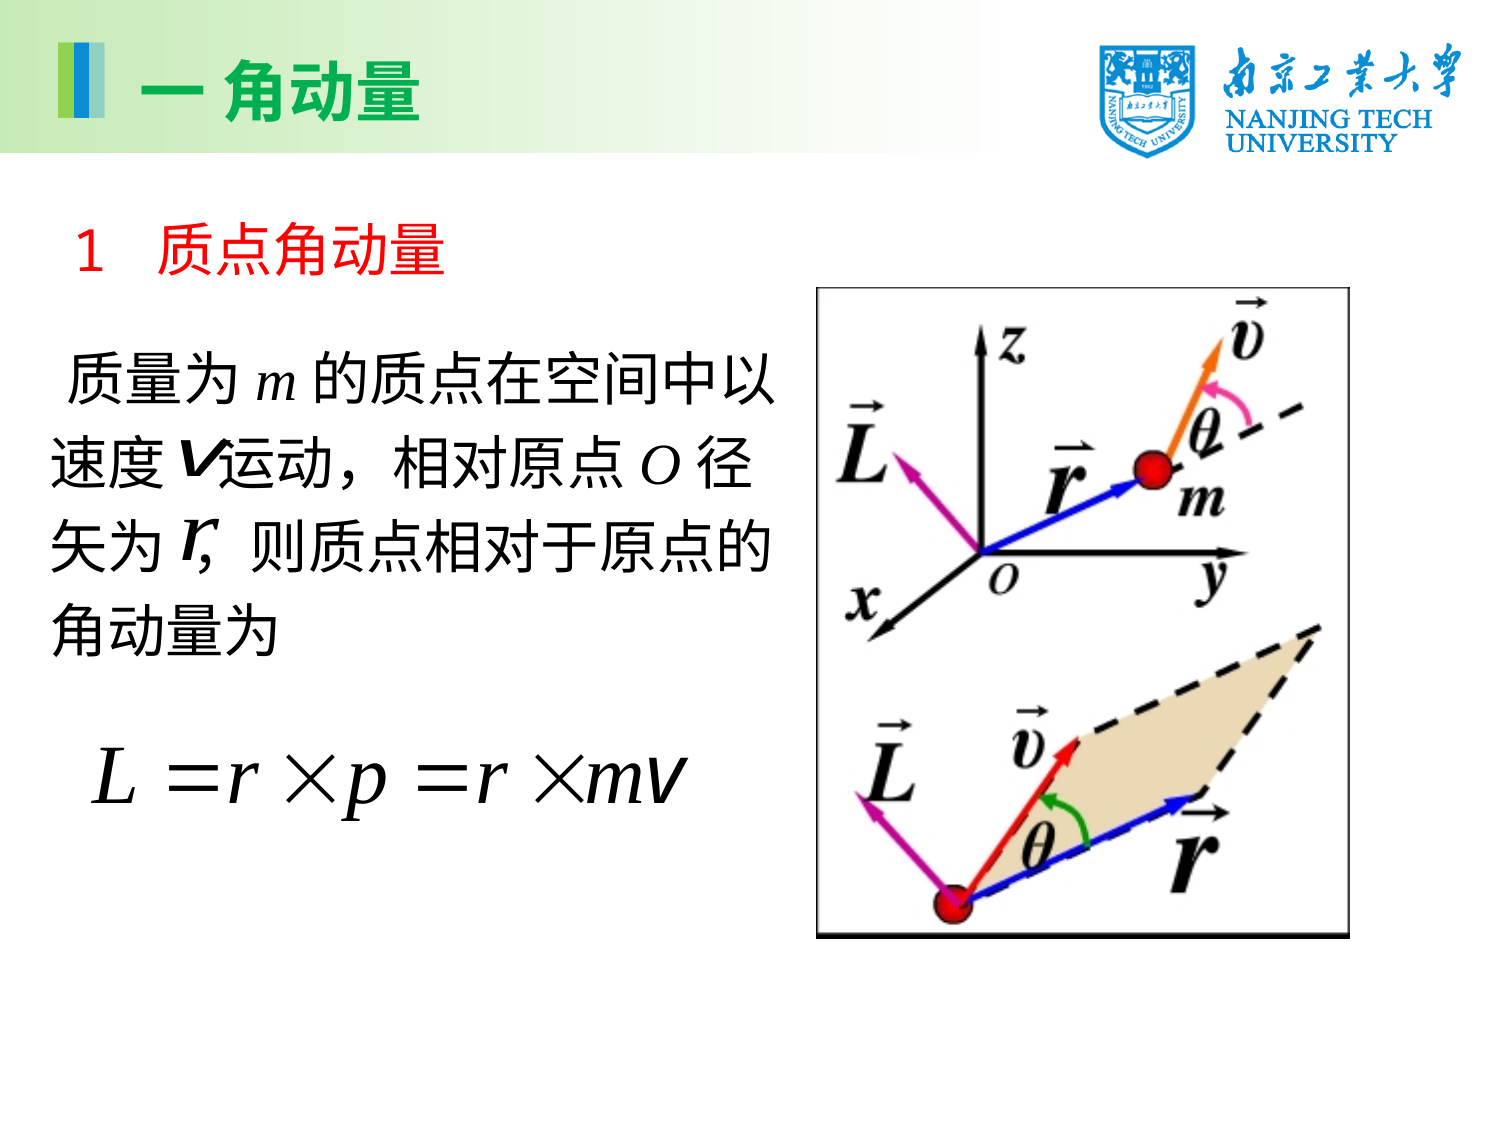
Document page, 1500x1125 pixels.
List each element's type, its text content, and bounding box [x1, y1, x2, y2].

text_box 1 质点角动量 [57, 205, 550, 290]
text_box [34, 320, 802, 676]
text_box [76, 712, 702, 840]
text_box 一 角动量 [124, 41, 488, 137]
picture [0, 0, 1500, 1125]
